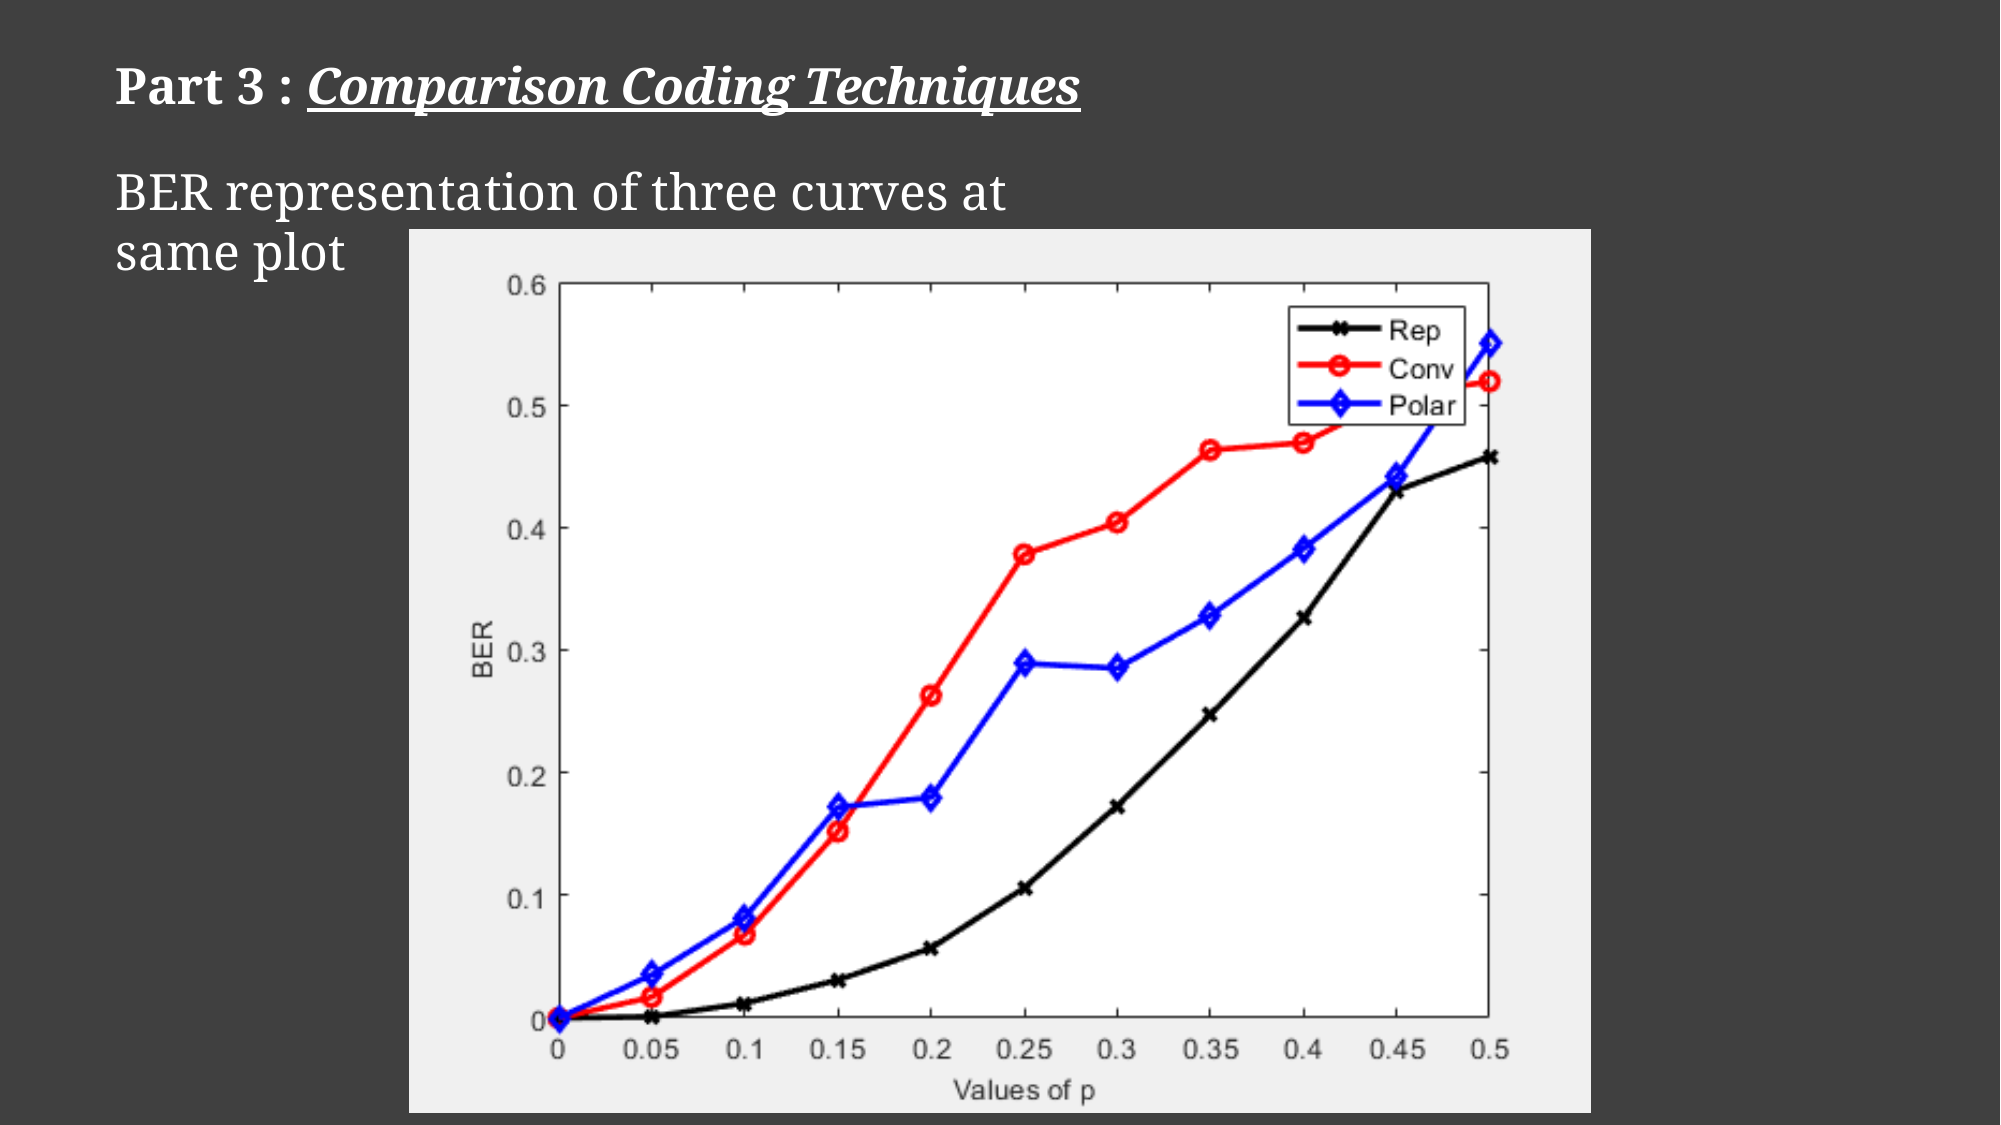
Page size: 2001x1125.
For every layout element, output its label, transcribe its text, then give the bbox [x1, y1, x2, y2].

picture [408, 229, 1591, 1113]
text_box Part 3 : Comparison Coding Techniques [101, 47, 1899, 183]
text_box BER representation of three curves at same plot [101, 153, 1102, 289]
